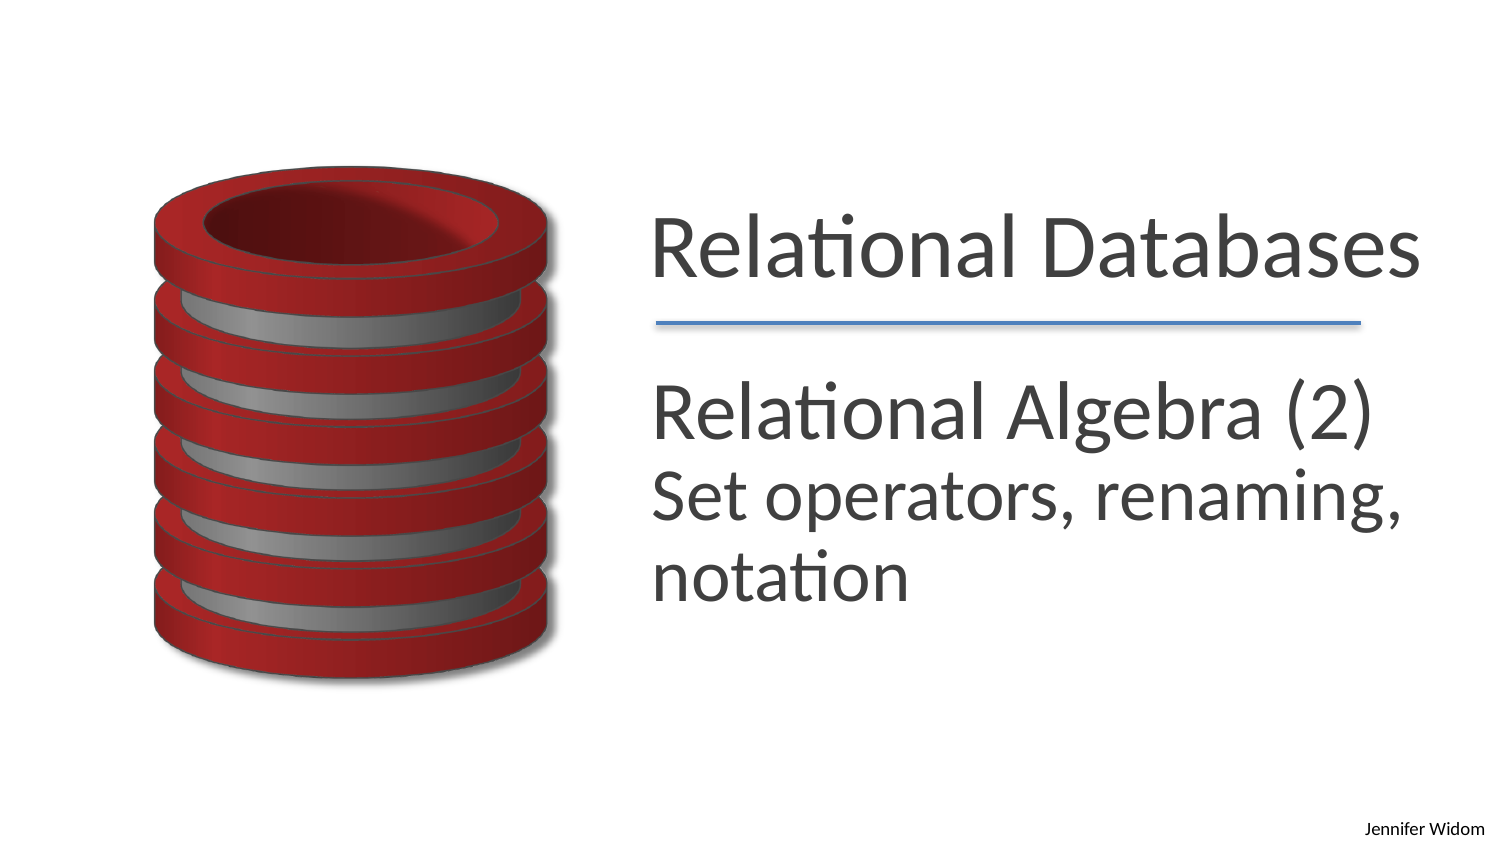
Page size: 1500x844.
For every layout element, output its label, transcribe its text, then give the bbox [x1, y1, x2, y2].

picture [74, 146, 626, 698]
text_box Relational Databases [634, 123, 1448, 358]
text_box Relational Algebra (2) Set operators, renaming, notation [636, 348, 1457, 662]
